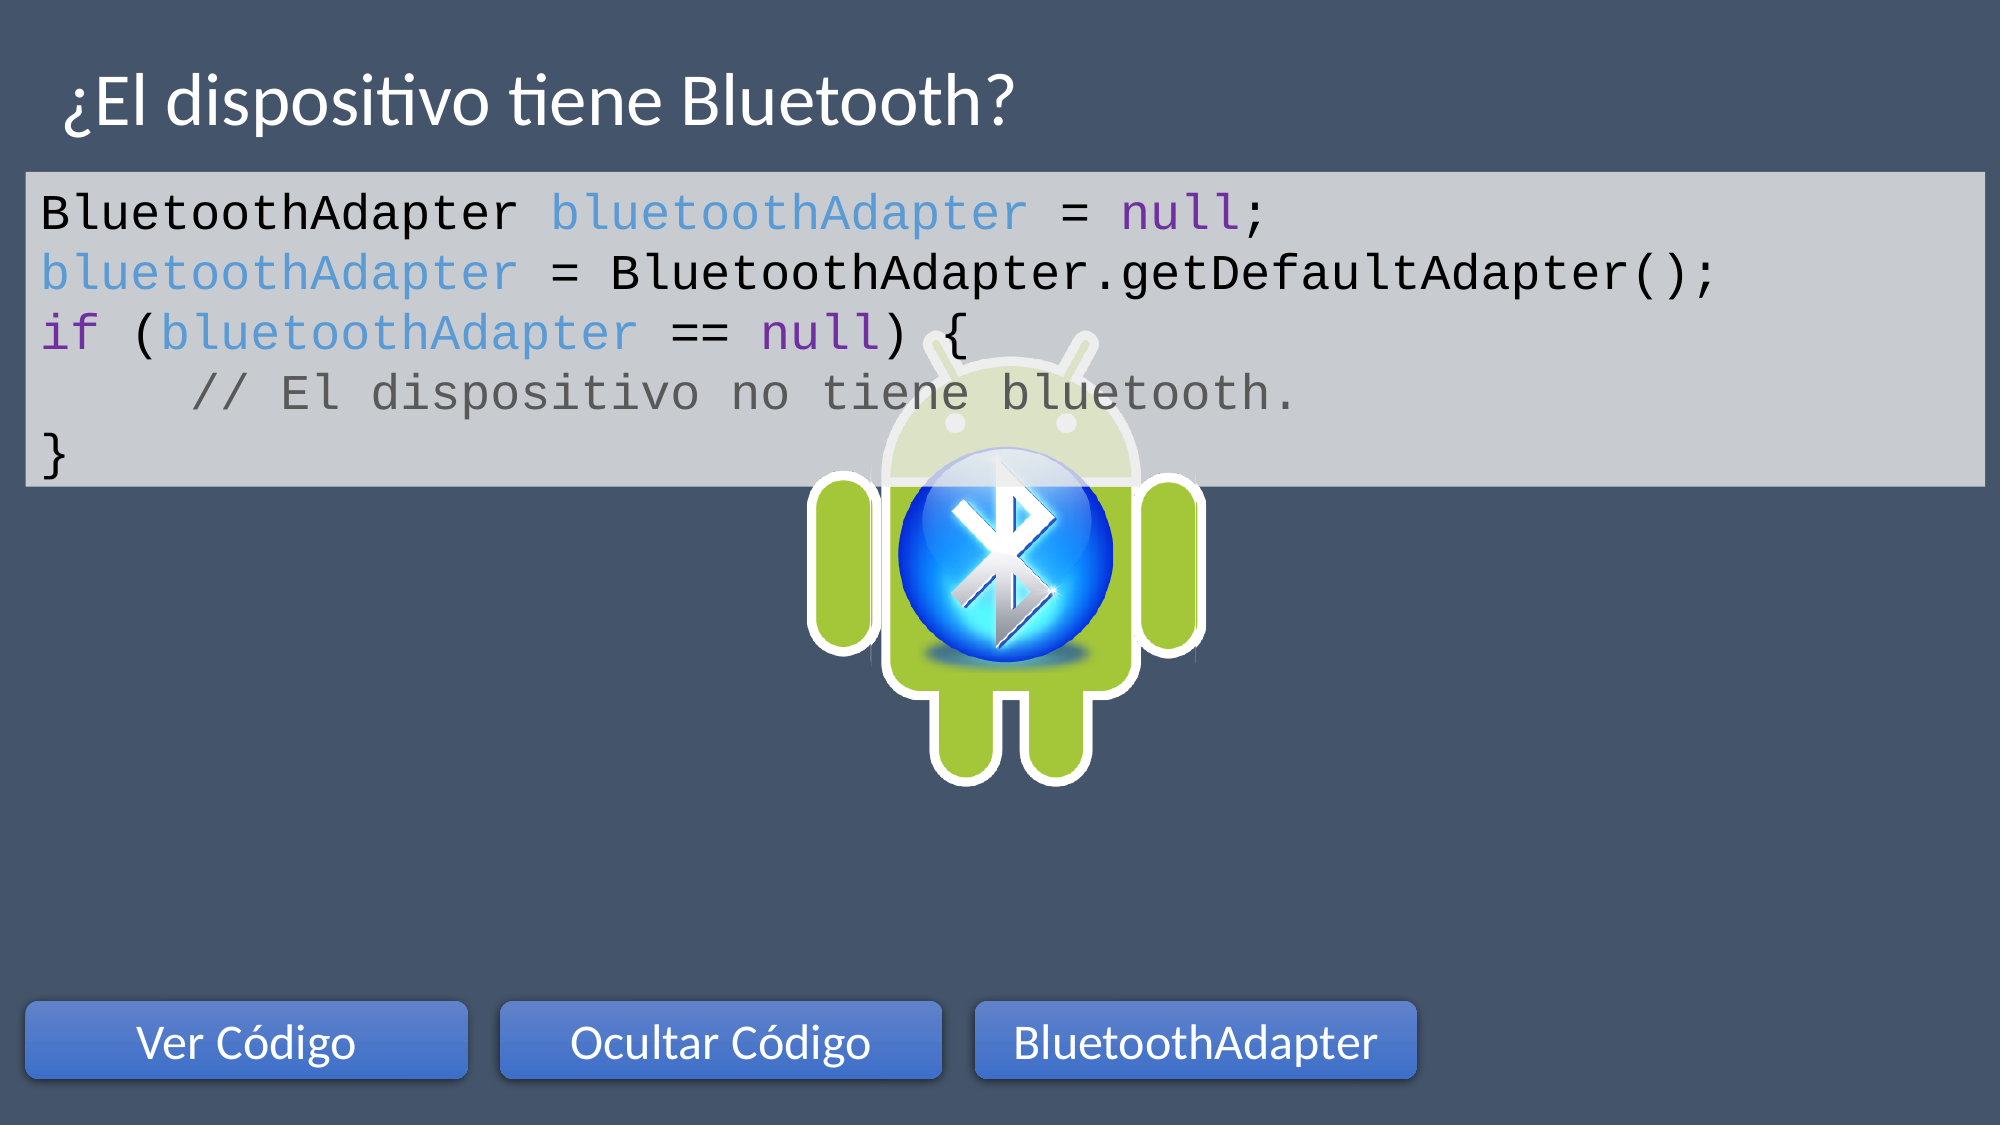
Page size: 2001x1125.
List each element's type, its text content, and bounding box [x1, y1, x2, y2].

text_box ¿El dispositivo tiene Bluetooth? [45, 43, 1034, 148]
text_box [1131, 330, 1207, 787]
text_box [806, 328, 882, 785]
picture [881, 330, 1131, 787]
text_box Ver Código [25, 1000, 469, 1079]
text_box BluetoothAdapter [974, 1000, 1418, 1079]
text_box Ocultar Código [500, 1000, 943, 1079]
text_box BluetoothAdapter bluetoothAdapter = null; bluetoothAdapter = BluetoothAdapter.getDefaultAdapter(); if (bluetoothAdapter == null) { // El dispositivo no tiene bluetooth. } [25, 171, 1986, 487]
